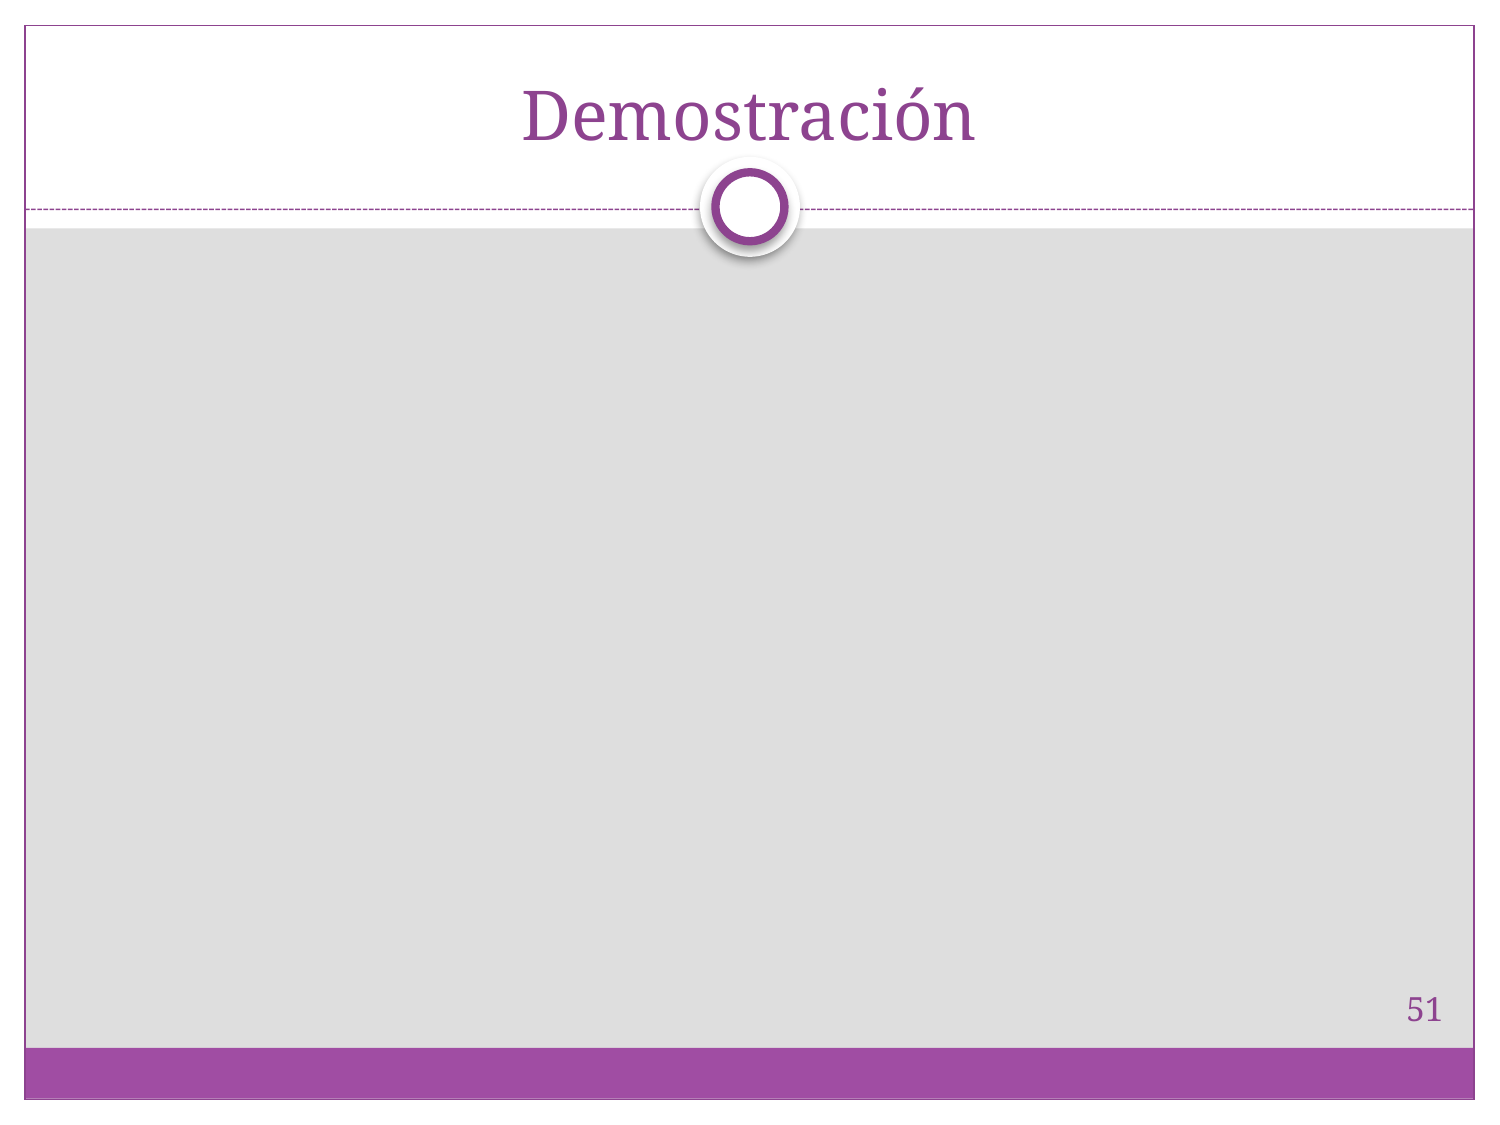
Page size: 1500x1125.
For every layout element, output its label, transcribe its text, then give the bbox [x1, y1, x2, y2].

slide_number 51 [1387, 975, 1463, 1048]
title Demostración [49, 37, 1450, 162]
